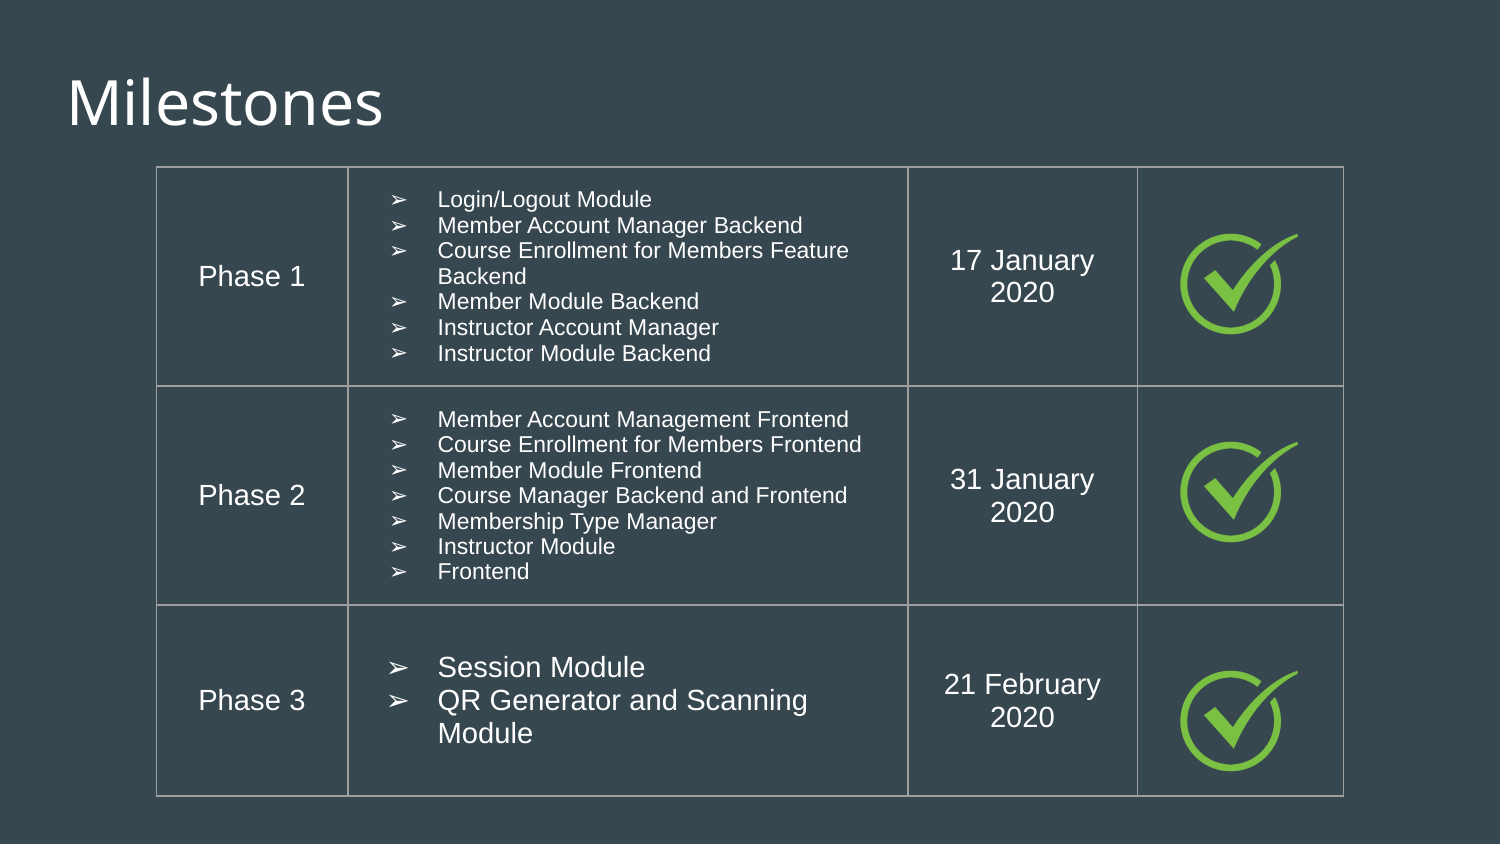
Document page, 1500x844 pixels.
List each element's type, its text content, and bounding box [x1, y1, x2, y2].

title Milestones [51, 48, 1449, 143]
picture [1175, 657, 1303, 785]
table_cell Phase 2 [157, 387, 347, 604]
table_cell Phase 3 [157, 606, 347, 795]
table_cell 31 January 2020 [909, 387, 1137, 604]
table_header 17 January 2020 [909, 168, 1137, 385]
table_header [1138, 168, 1343, 385]
table_cell [1138, 387, 1343, 604]
table_cell Session Module QR Generator and Scanning Module [349, 606, 907, 795]
picture [1175, 428, 1303, 557]
picture [1175, 220, 1303, 348]
table_header Phase 1 [157, 168, 347, 385]
table_cell [1138, 606, 1343, 795]
table_cell Member Account Management Frontend Course Enrollment for Members Frontend Member Module Frontend Course Manager Backend and Frontend Membership Type Manager Instructor Module Frontend [349, 387, 907, 604]
table_cell 21 February 2020 [909, 606, 1137, 795]
table_header Login/Logout Module Member Account Manager Backend Course Enrollment for Members Feature Backend Member Module Backend Instructor Account Manager Instructor Module Backend [349, 168, 907, 385]
